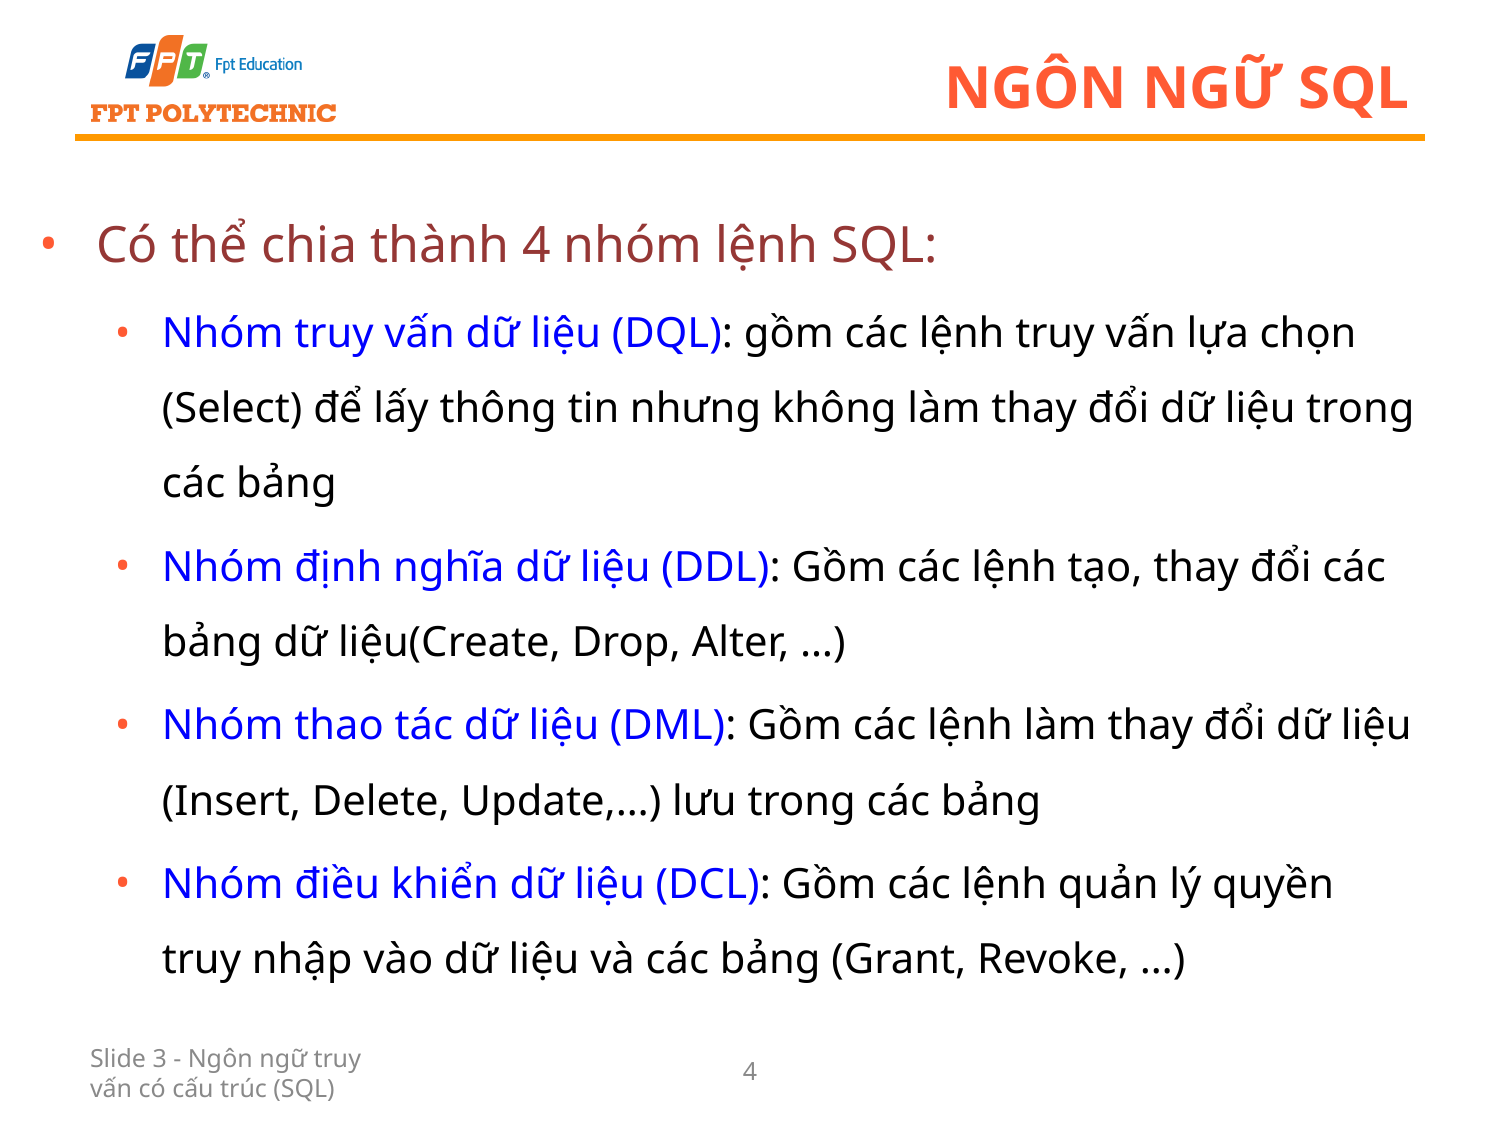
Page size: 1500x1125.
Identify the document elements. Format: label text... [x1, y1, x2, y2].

picture [91, 35, 338, 122]
slide_number 4 [512, 1042, 988, 1103]
footer Slide 3 - Ngôn ngữ truy vấn có cấu trúc (SQL) [75, 1042, 425, 1103]
title Ngôn ngữ SQL [337, 45, 1425, 125]
list Có thể chia thành 4 nhóm lệnh SQL: Nhóm truy vấn dữ liệu (DQL): gồm các lệnh truy vấn lựa chọn (Select) để lấy thông tin nhưng không làm thay đổi dữ liệu trong các bảng Nhóm định nghĩa dữ liệu (DDL): Gồm các lệnh tạo, thay đổi các bảng dữ liệu(Create, Drop, Alter, …) Nhóm thao tác dữ liệu (DML): Gồm các lệnh làm thay đổi dữ liệu (Insert, Delete, Update,…) lưu trong các bảng Nhóm điều khiển dữ liệu (DCL): Gồm các lệnh quản lý quyền truy nhập vào dữ liệu và các bảng (Grant, Revoke, …) [24, 174, 1438, 1005]
